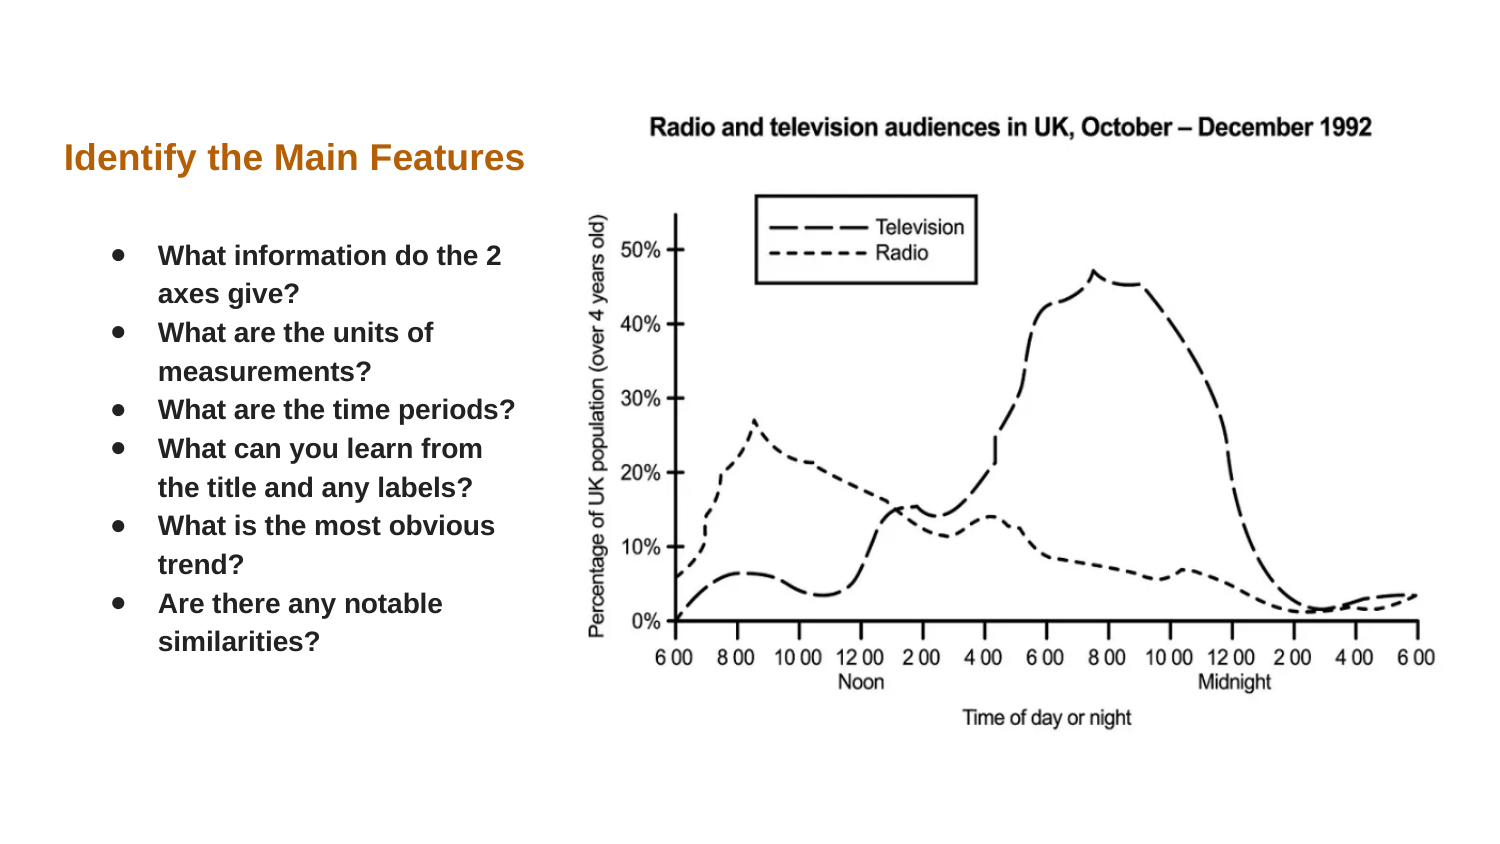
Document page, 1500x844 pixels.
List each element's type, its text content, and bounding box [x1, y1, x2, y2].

list What information do the 2 axes give? What are the units of measurements? What are the time periods? What can you learn from the title and any labels? What is the most obvious trend? Are there any notable similarities? [72, 217, 542, 681]
picture [547, 93, 1486, 743]
title Identify the Main Features [38, 104, 542, 199]
